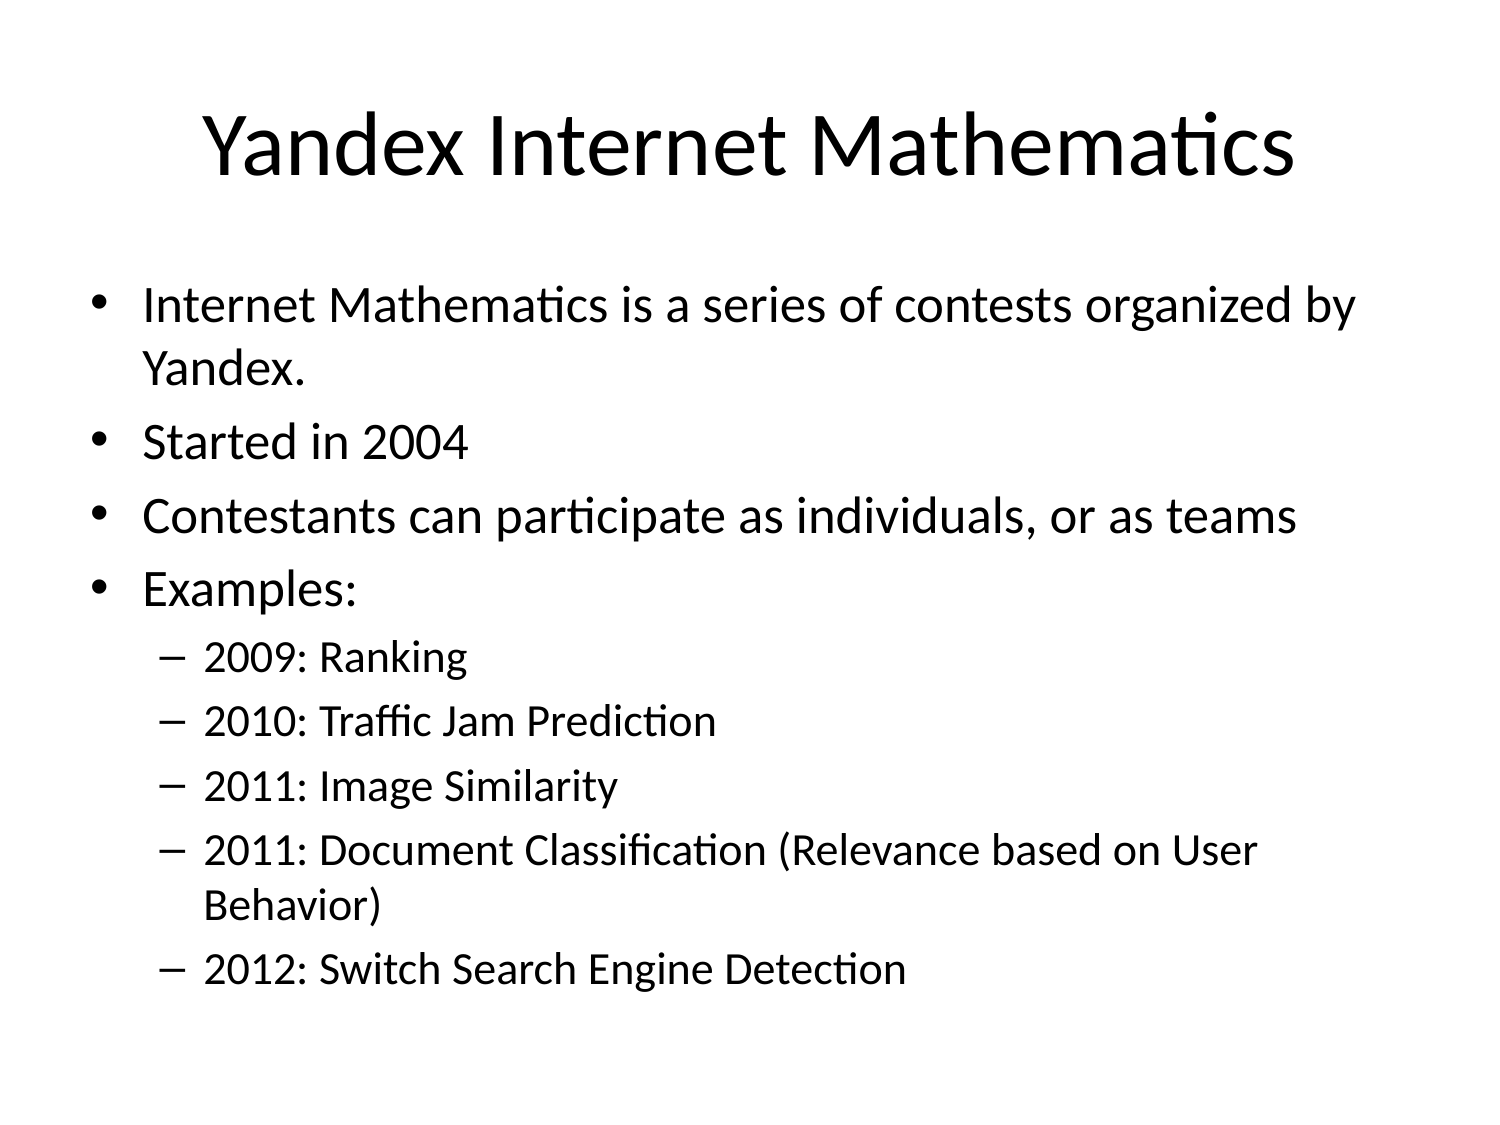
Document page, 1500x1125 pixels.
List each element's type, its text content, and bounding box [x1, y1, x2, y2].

list Internet Mathematics is a series of contests organized by Yandex. Started in 2004 Contestants can participate as individuals, or as teams Examples: 2009: Ranking 2010: Traffic Jam Prediction 2011: Image Similarity 2011: Document Classification (Relevance based on User Behavior) 2012: Switch Search Engine Detection [75, 262, 1425, 1005]
title Yandex Internet Mathematics [75, 45, 1425, 233]
